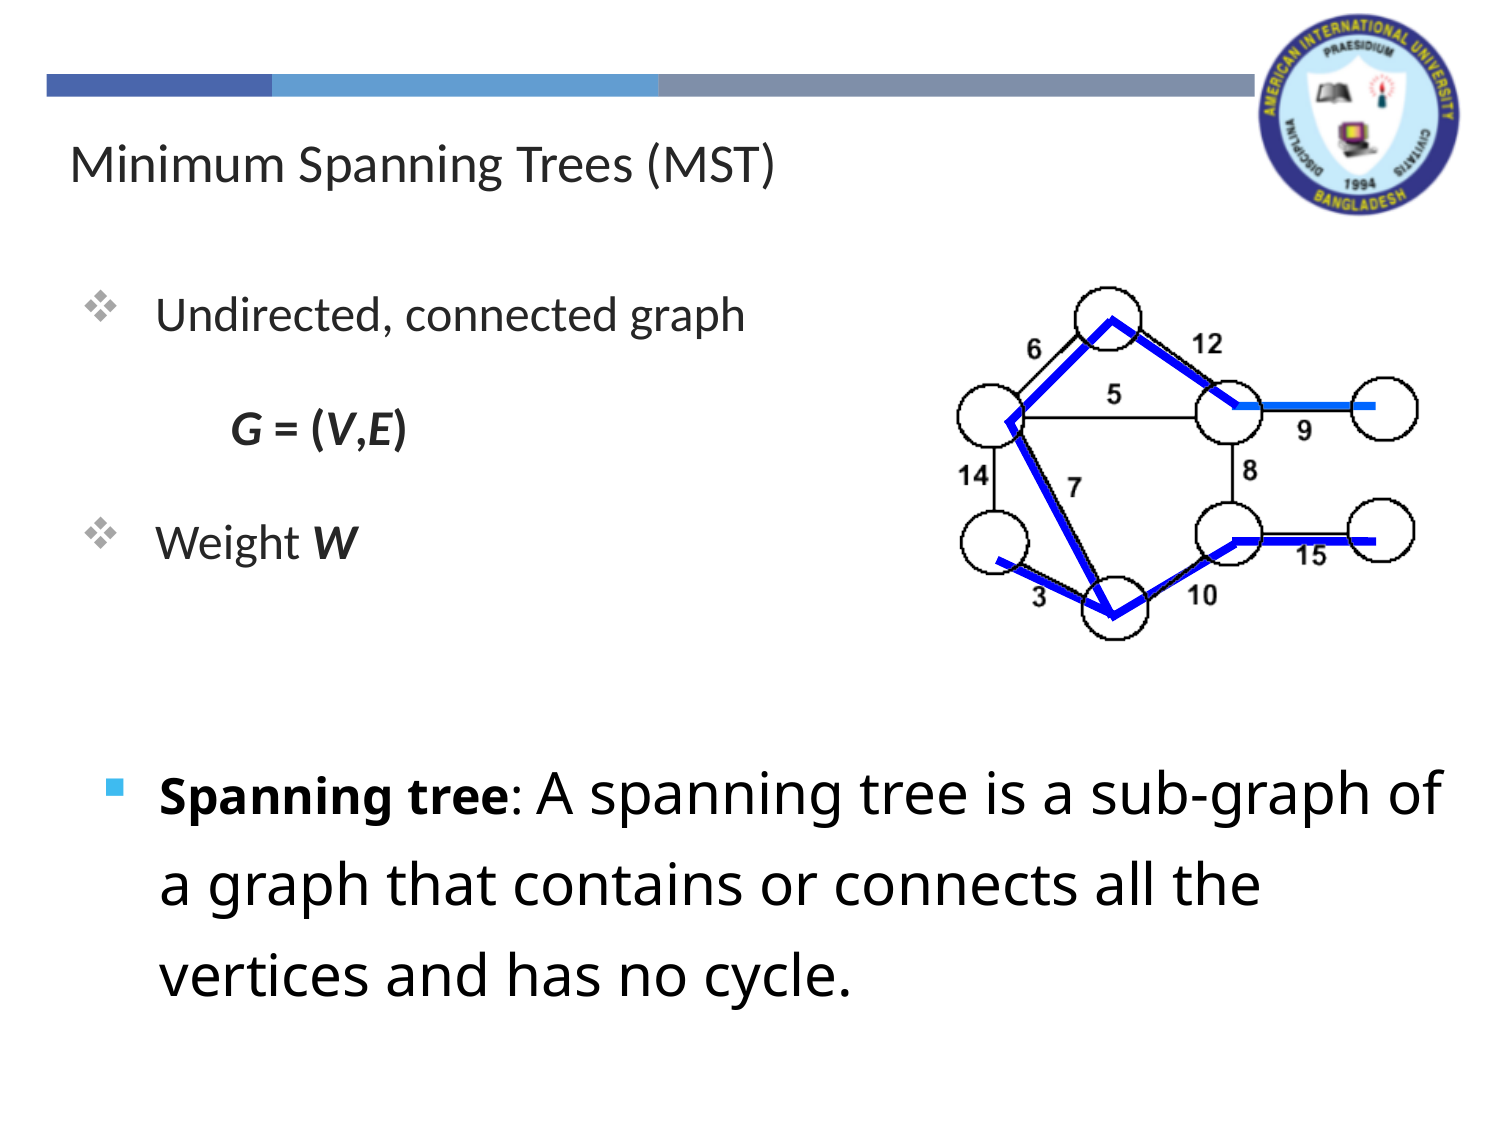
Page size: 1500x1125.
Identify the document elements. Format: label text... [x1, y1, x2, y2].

text_box Undirected, connected graph G = (V,E) Weight W [65, 262, 929, 718]
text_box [940, 275, 1428, 652]
text_box Spanning tree: A spanning tree is a sub-graph of a graph that contains or connects all the vertices and has no cycle. [88, 728, 1460, 1019]
picture [1254, 9, 1465, 221]
text_box Minimum Spanning Trees (MST) [55, 119, 1129, 201]
